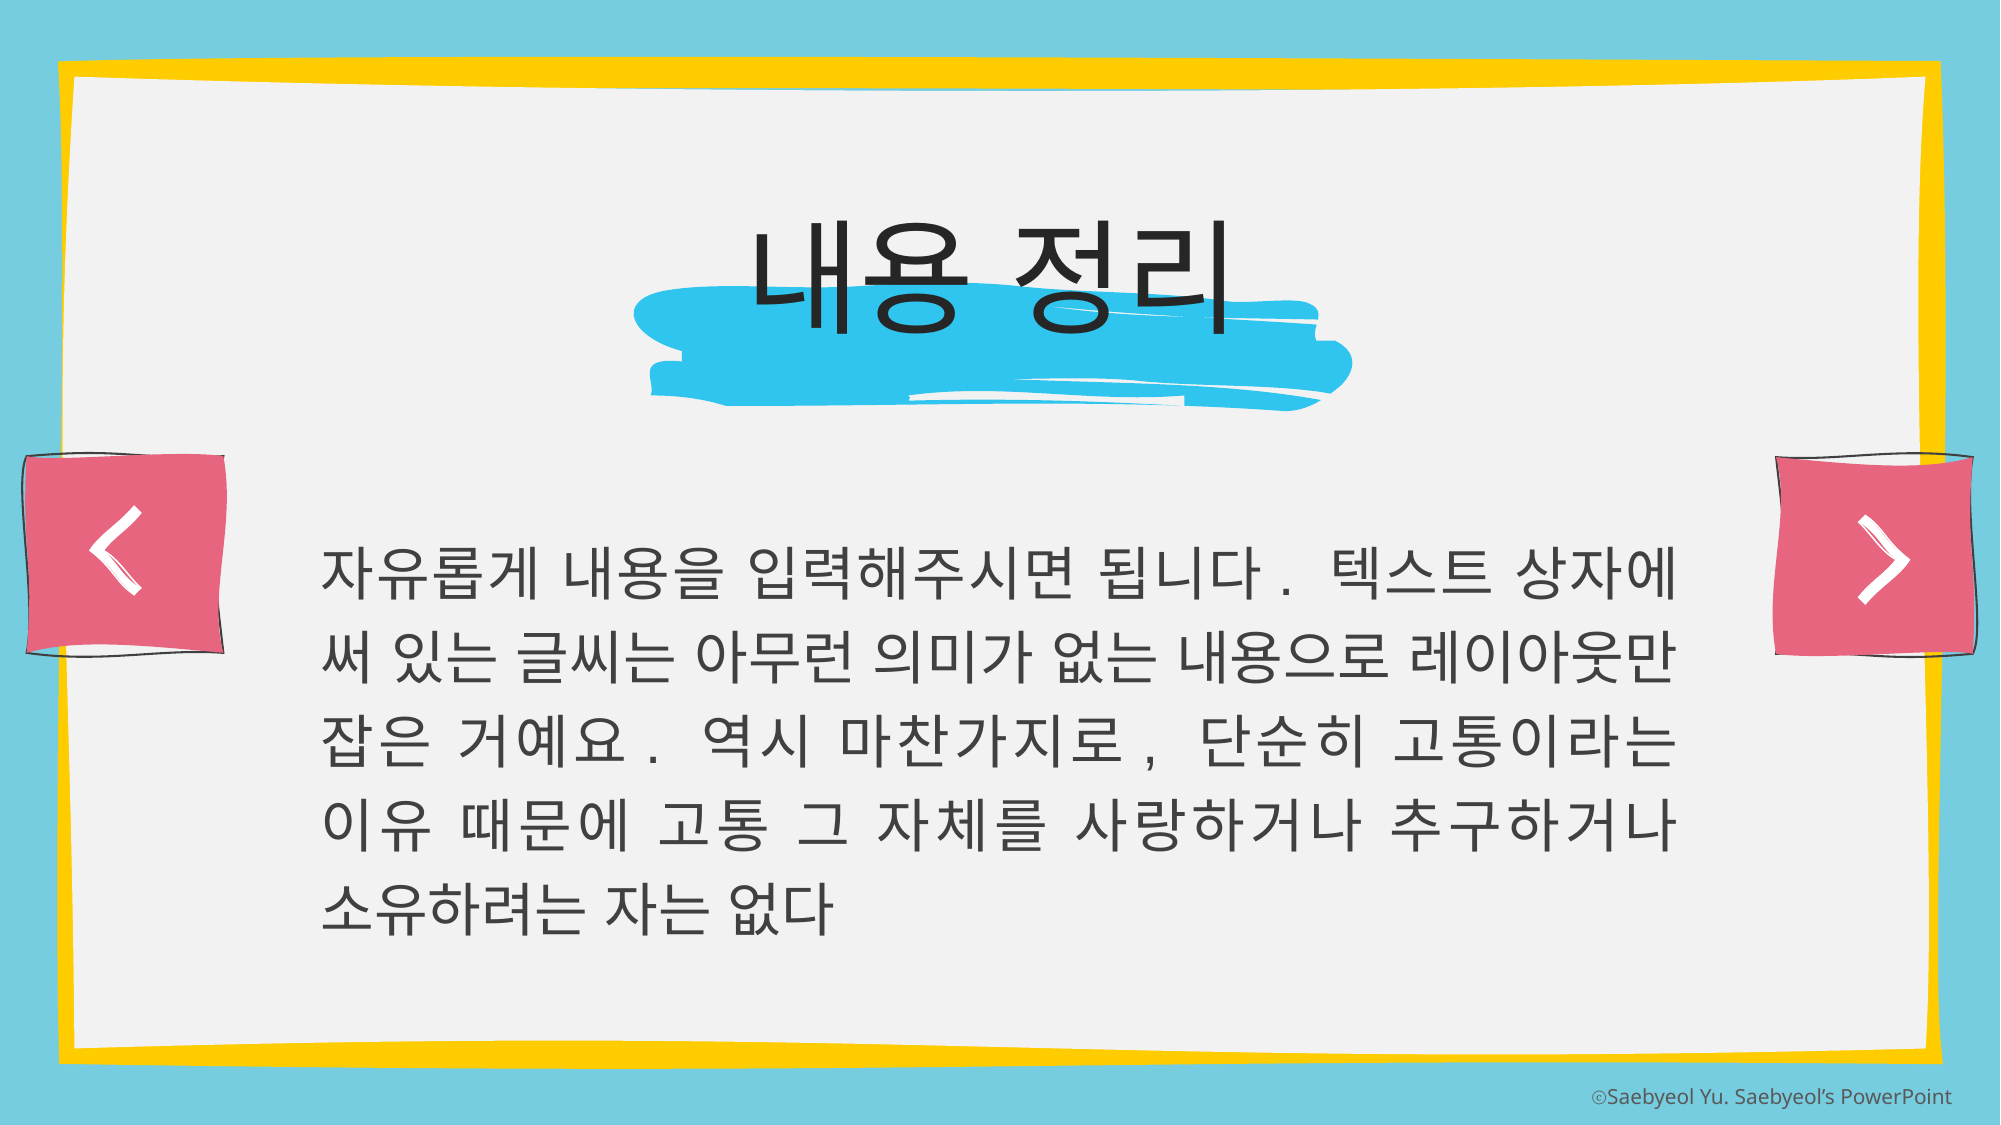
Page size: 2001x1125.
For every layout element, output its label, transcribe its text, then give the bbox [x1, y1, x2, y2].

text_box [1775, 457, 1973, 654]
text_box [26, 456, 224, 653]
text_box 내용 정리 [724, 191, 1262, 357]
text_box 자유롭게 내용을 입력해주시면 됩니다. 텍스트 상자에 써 있는 글씨는 아무런 의미가 없는 내용으로 레이아웃만 잡은 거예요. 역시 마찬가지로, 단순히 고통이라는 이유 때문에 고통 그 자체를 사랑하거나 추구하거나 소유하려는 자는 없다 [305, 515, 1694, 951]
text_box [62, 71, 1932, 1055]
text_box [633, 286, 1353, 412]
